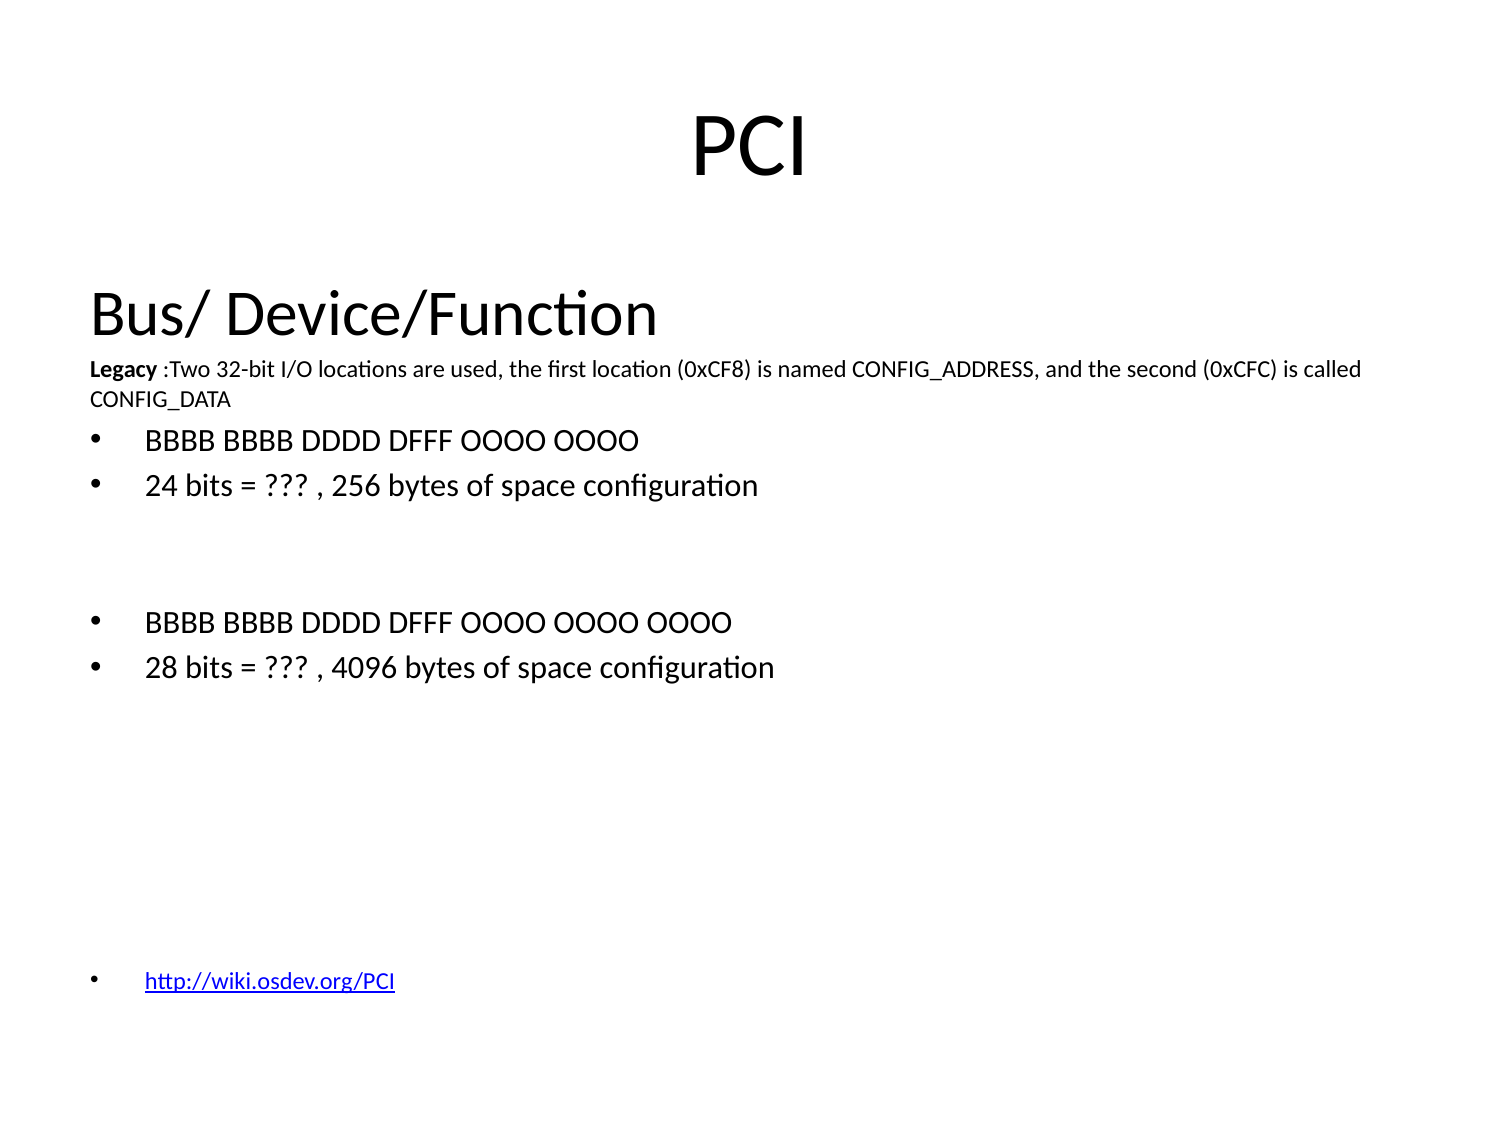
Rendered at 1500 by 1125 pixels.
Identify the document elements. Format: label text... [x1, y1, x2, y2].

list Bus/ Device/Function Legacy :Two 32-bit I/O locations are used, the first location (0xCF8) is named CONFIG_ADDRESS, and the second (0xCFC) is called CONFIG_DATA BBBB BBBB DDDD DFFF OOOO OOOO 24 bits = ??? , 256 bytes of space configuration BBBB BBBB DDDD DFFF OOOO OOOO OOOO 28 bits = ??? , 4096 bytes of space configuration http://wiki.osdev.org/PCI [75, 262, 1425, 1005]
title PCI [75, 45, 1425, 233]
